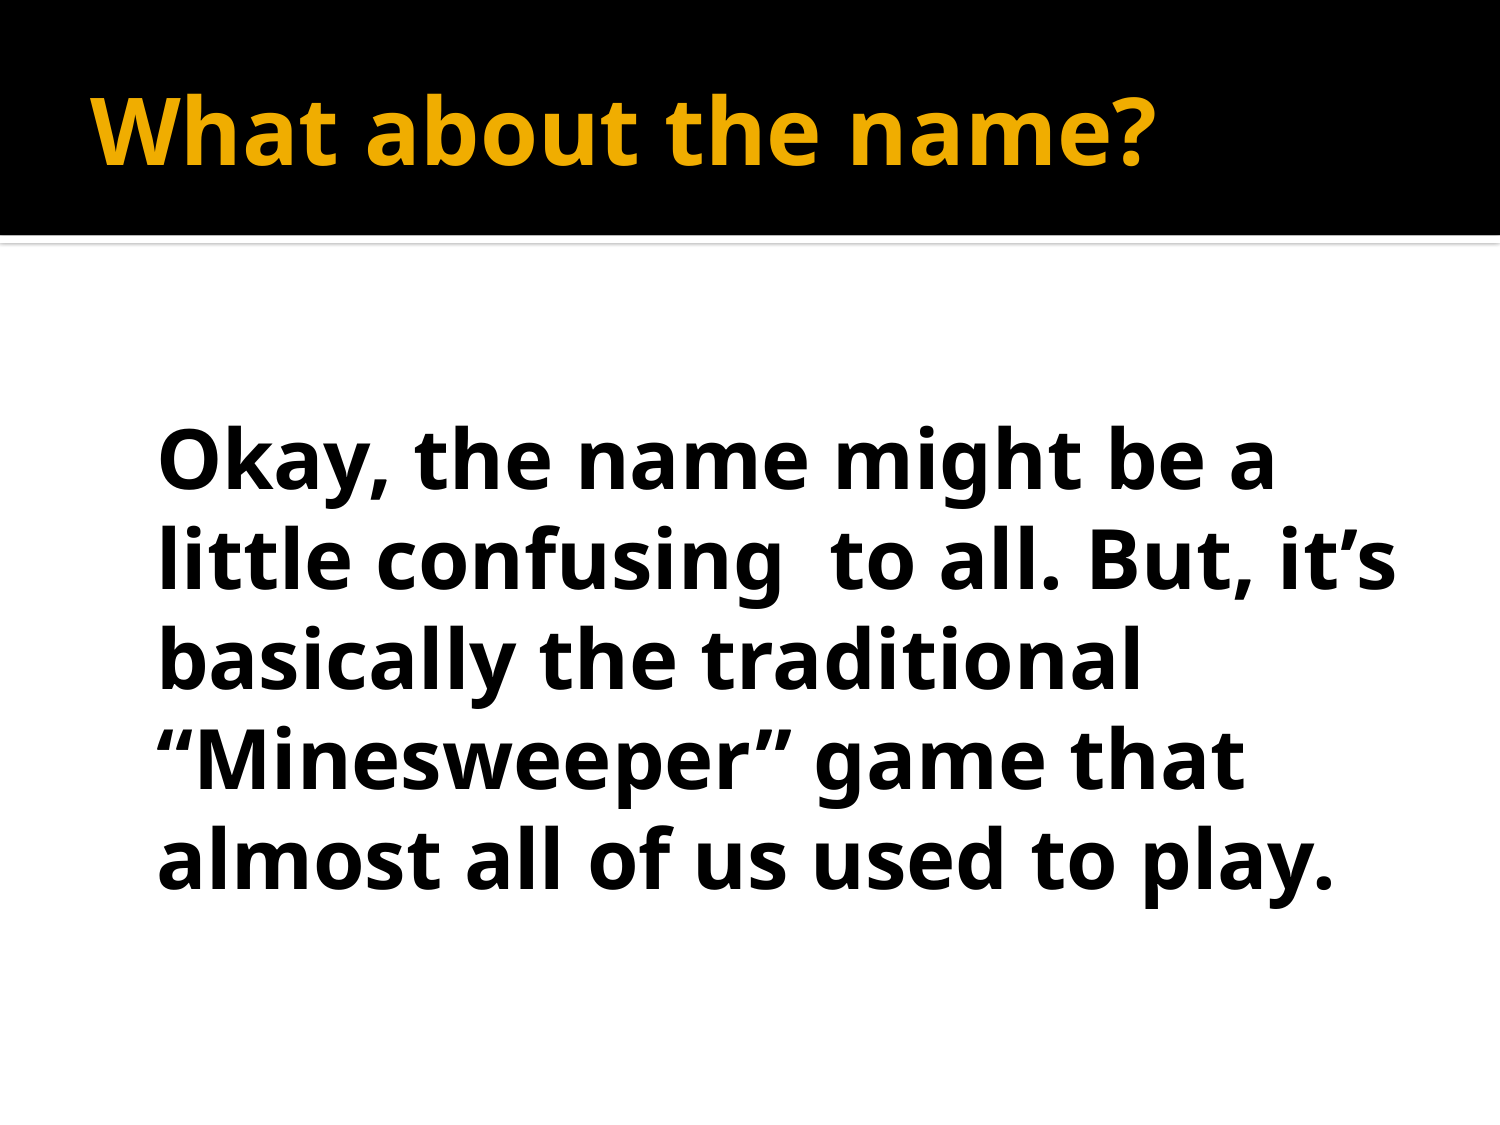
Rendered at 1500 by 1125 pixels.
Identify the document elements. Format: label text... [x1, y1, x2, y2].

list Okay, the name might be a little confusing to all. But, it’s basically the traditional “Minesweeper” game that almost all of us used to play. [75, 291, 1425, 1050]
title What about the name? [75, 25, 1425, 231]
